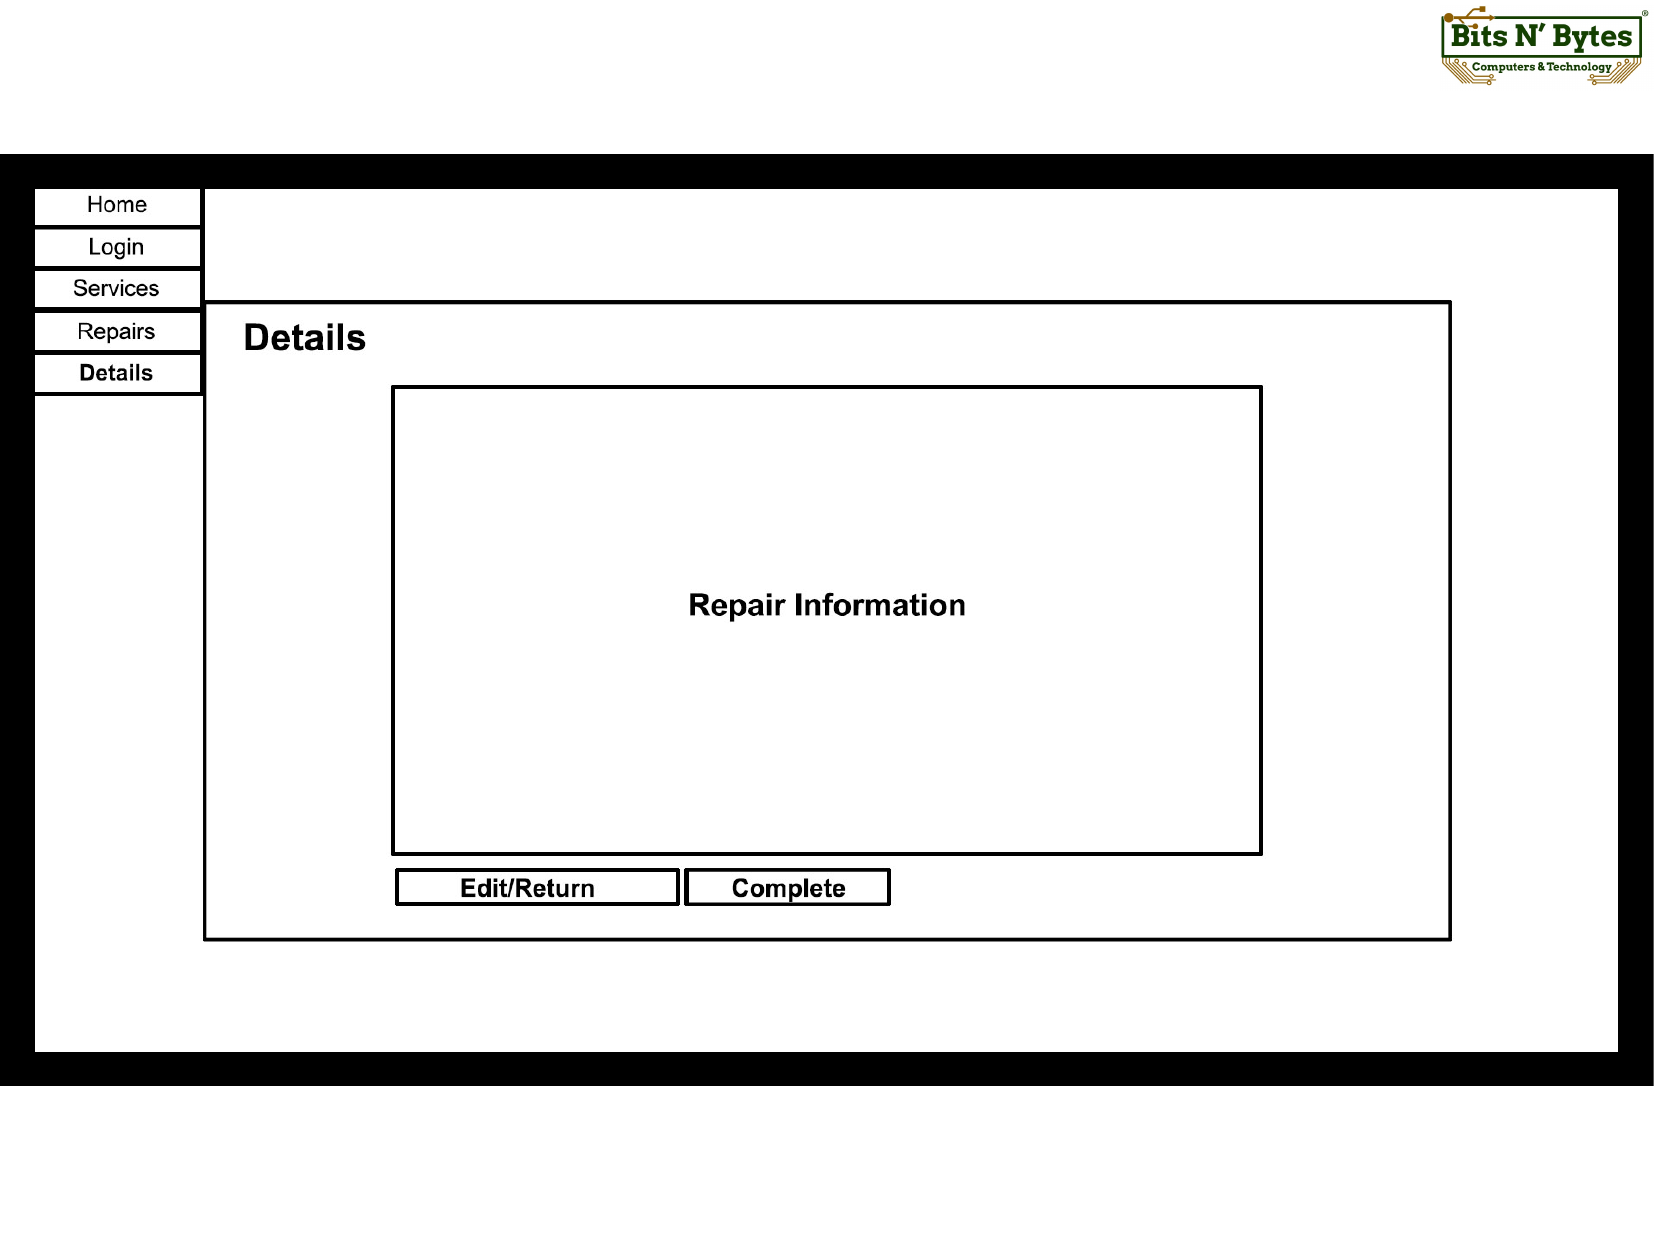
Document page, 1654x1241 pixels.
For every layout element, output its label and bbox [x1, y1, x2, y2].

picture [0, 154, 1654, 1086]
picture [1440, 5, 1654, 91]
